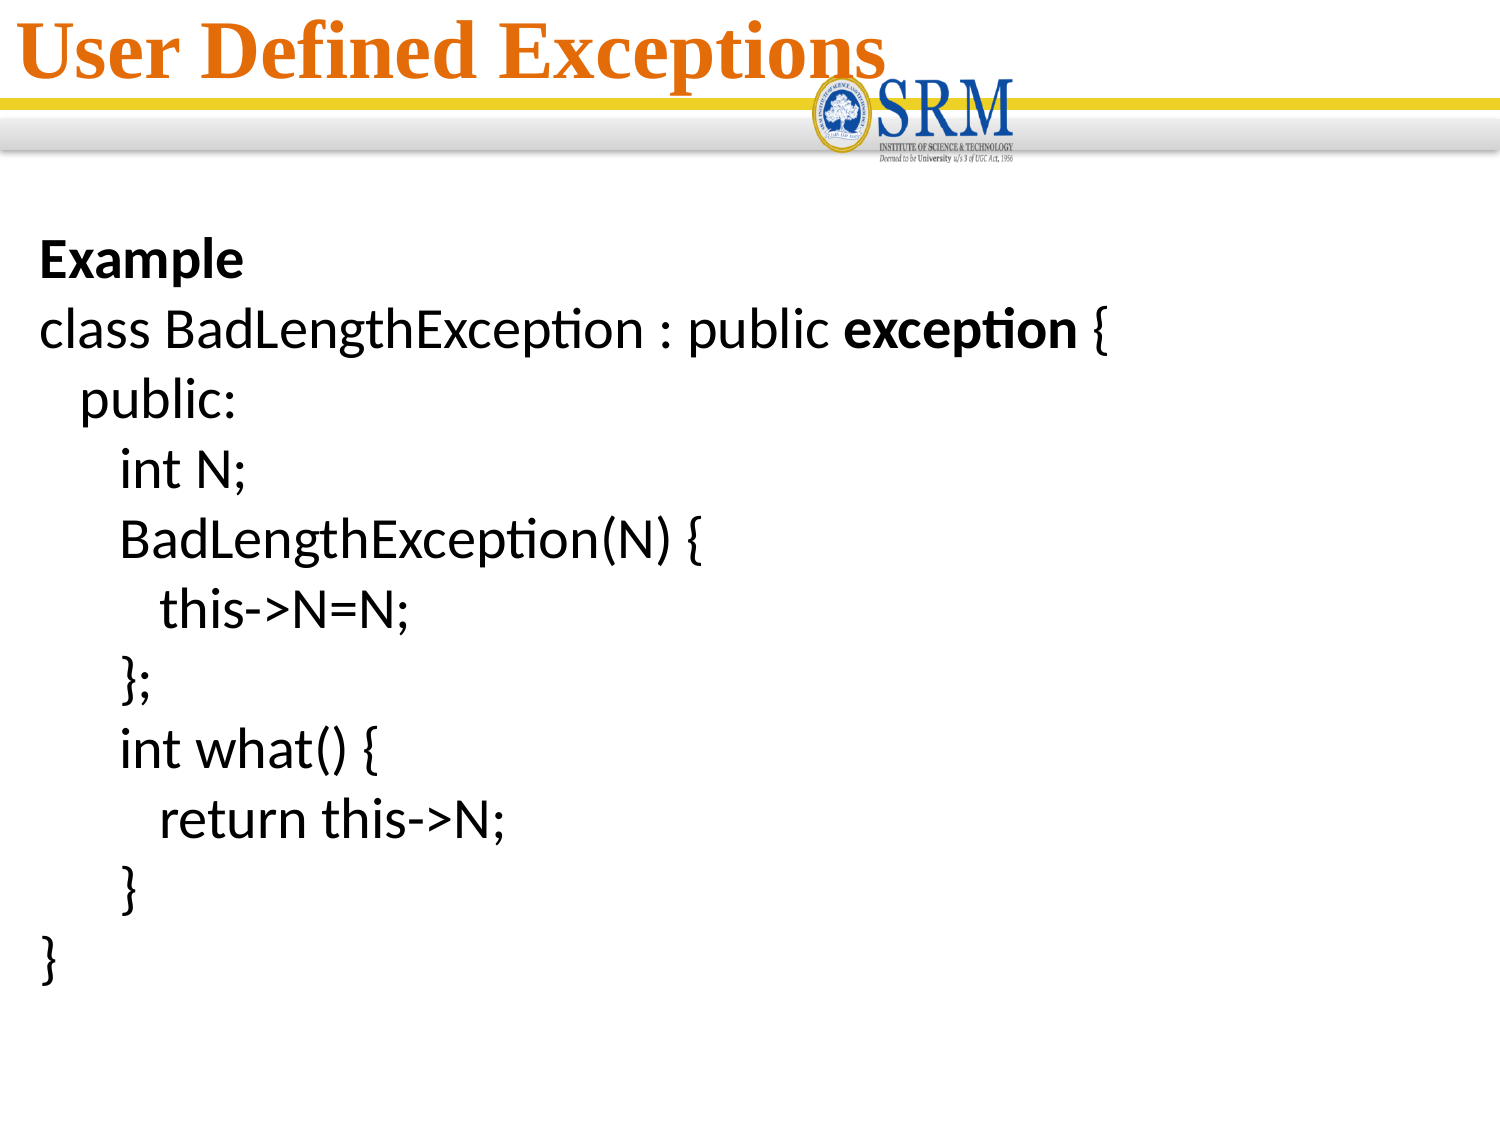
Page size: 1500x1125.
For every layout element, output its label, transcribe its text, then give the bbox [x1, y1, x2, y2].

text_box Example class BadLengthException : public exception { public: int N; BadLengthException(N) { this->N=N; }; int what() { return this->N; } } [24, 212, 1438, 1006]
picture [812, 138, 1013, 163]
text_box User Defined Exceptions [0, 0, 1350, 138]
